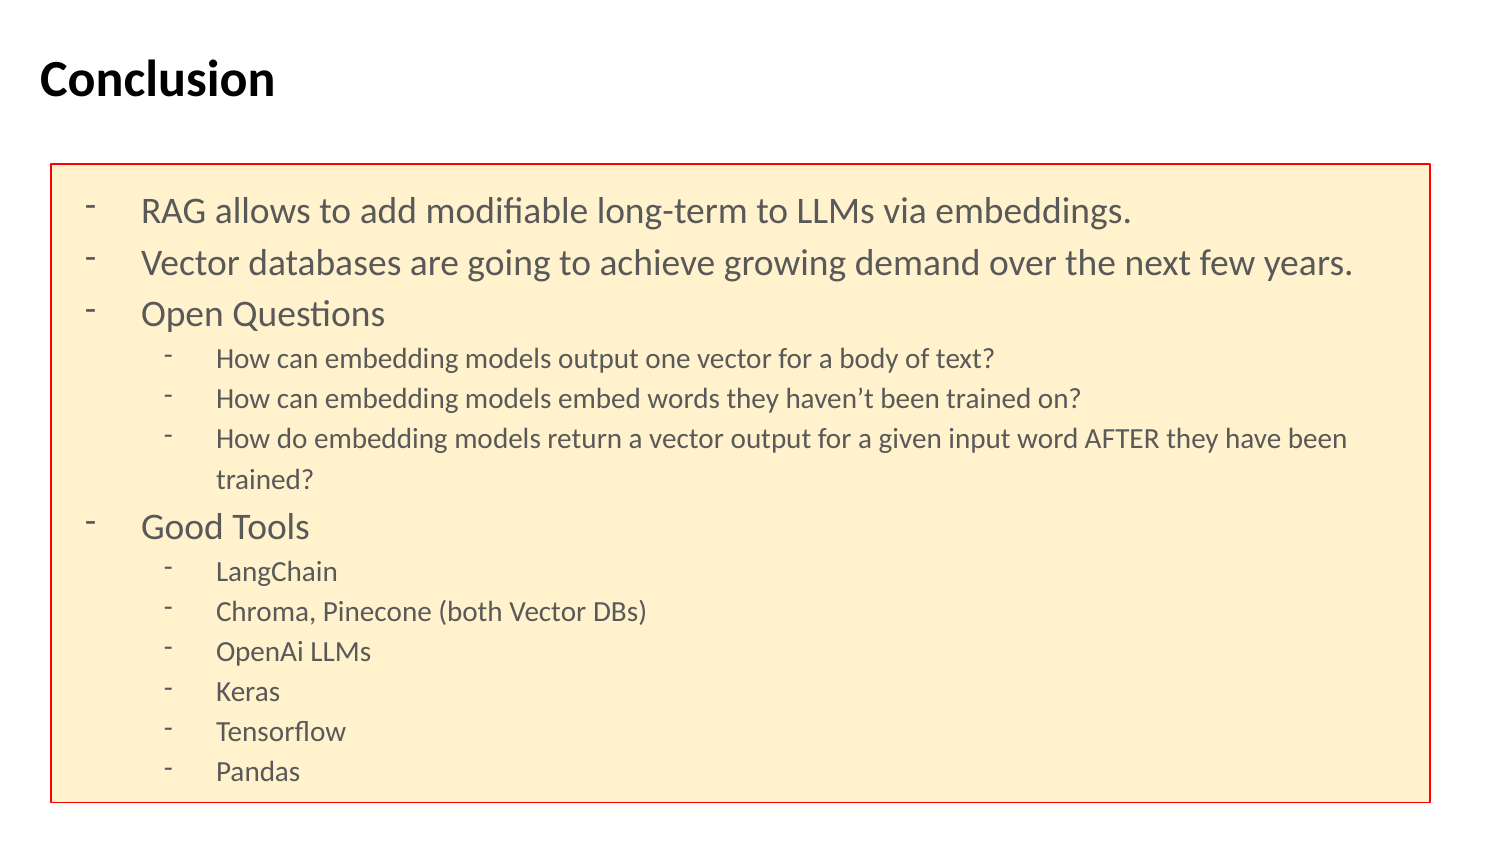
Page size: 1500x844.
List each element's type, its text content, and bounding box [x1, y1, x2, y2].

list RAG allows to add modifiable long-term to LLMs via embeddings. Vector databases are going to achieve growing demand over the next few years. Open Questions How can embedding models output one vector for a body of text? How can embedding models embed words they haven’t been trained on? How do embedding models return a vector output for a given input word AFTER they have been trained? Good Tools LangChain Chroma, Pinecone (both Vector DBs) OpenAi LLMs Keras Tensorflow Pandas [51, 164, 1431, 803]
title Conclusion [25, 29, 334, 201]
